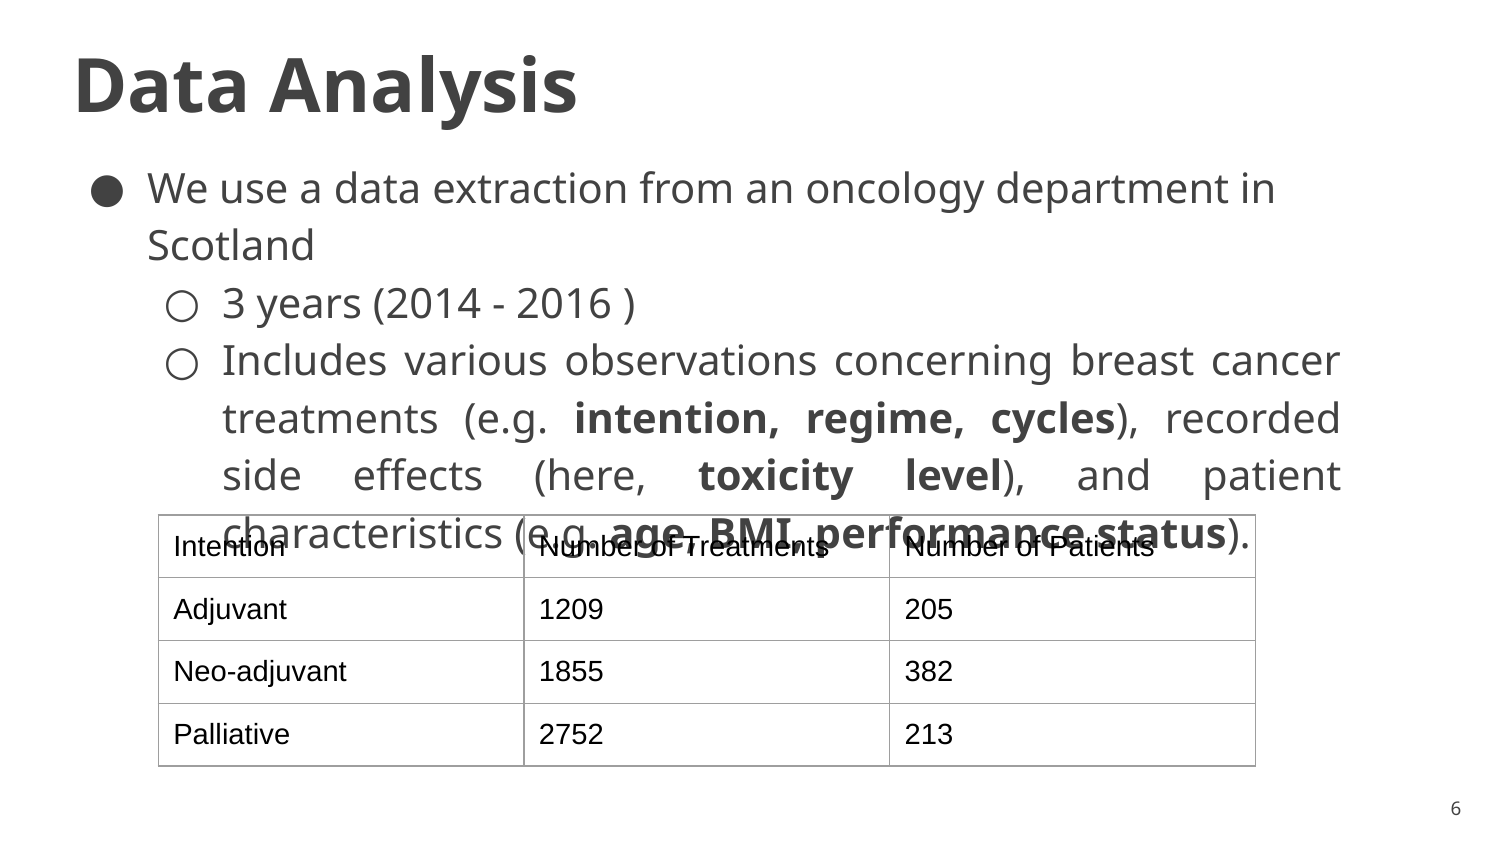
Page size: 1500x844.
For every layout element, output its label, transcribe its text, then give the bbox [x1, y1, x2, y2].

list We use a data extraction from an oncology department in Scotland 3 years (2014 - 2016 ) Includes various observations concerning breast cancer treatments (e.g. intention, regime, cycles), recorded side effects (here, toxicity level), and patient characteristics (e.g. age, BMI, performance status). [57, 138, 1357, 660]
table_header Intention [159, 516, 523, 577]
table_cell Adjuvant [159, 578, 523, 640]
table_cell Neo-adjuvant [159, 641, 523, 703]
table_cell 213 [890, 704, 1255, 765]
table_header Number of Treatments [525, 516, 889, 577]
slide_number 6 [1386, 777, 1477, 842]
title Data Analysis [57, 22, 1211, 138]
table_header Number of Patients [890, 516, 1255, 577]
table_cell 2752 [525, 704, 889, 765]
table_cell Palliative [159, 704, 523, 765]
table_cell 1209 [525, 578, 889, 640]
table_cell 1855 [525, 641, 889, 703]
table_cell 382 [890, 641, 1255, 703]
table_cell 205 [890, 578, 1255, 640]
